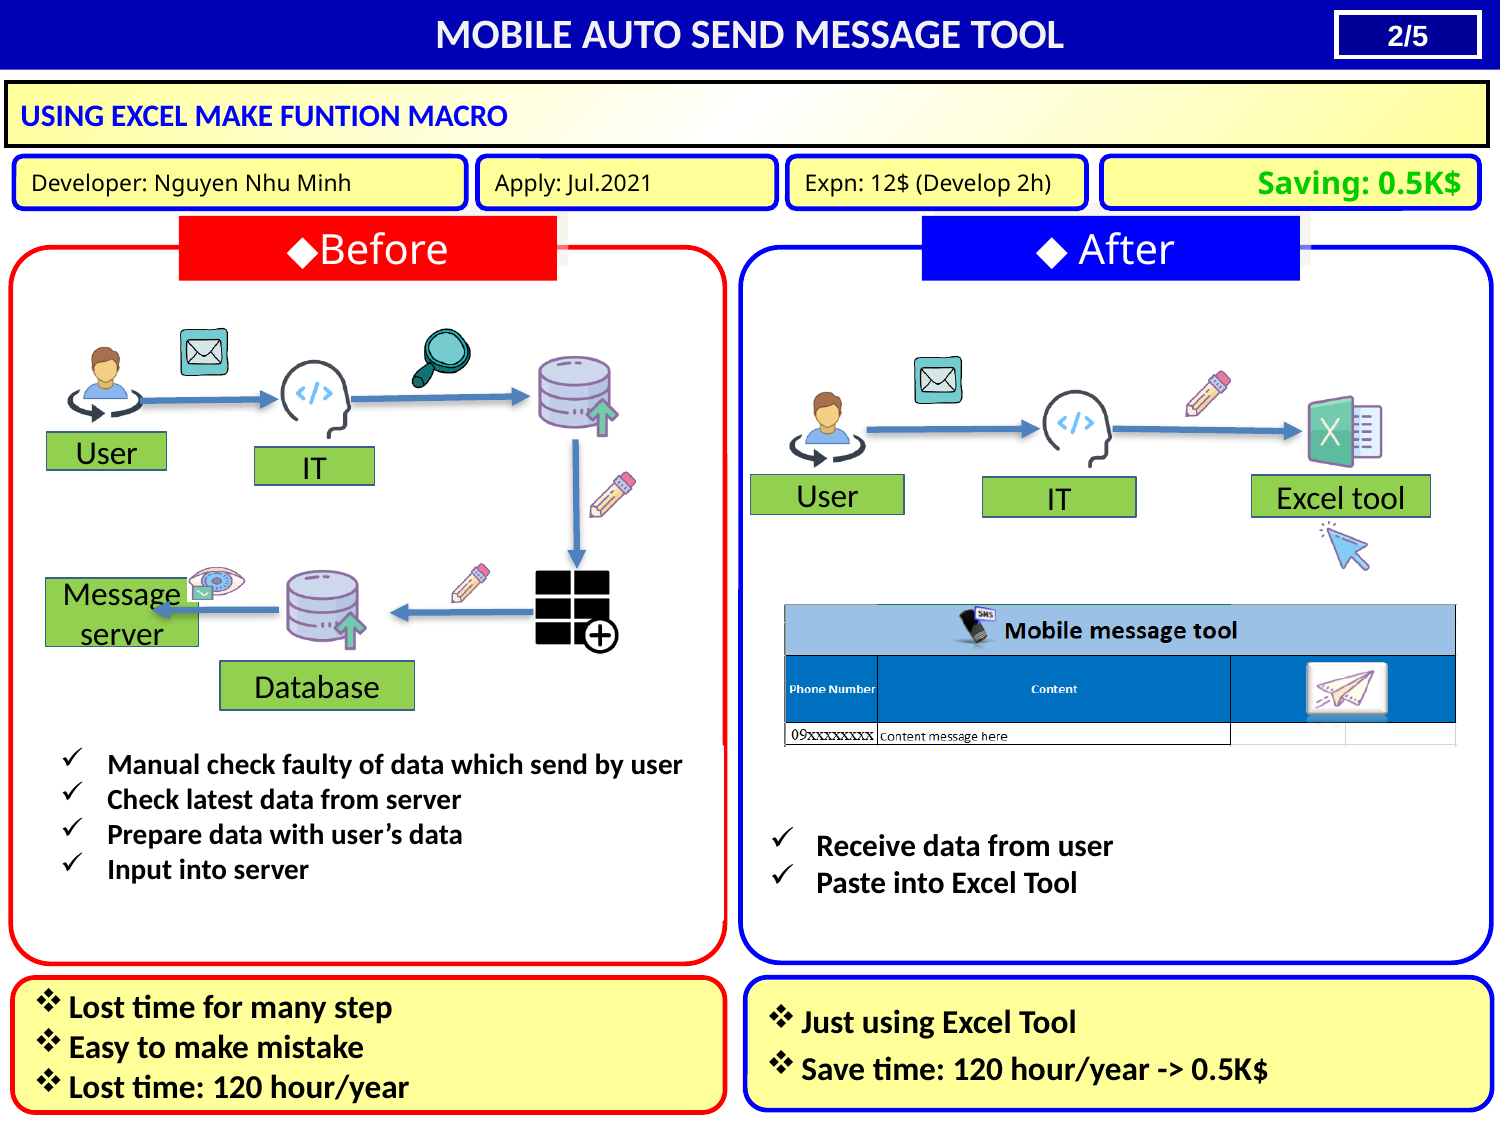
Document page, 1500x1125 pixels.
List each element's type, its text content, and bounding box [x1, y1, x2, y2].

text_box Just using Excel Tool Save time: 120 hour/year -> 0.5K$ [745, 977, 1493, 1111]
picture [909, 354, 965, 406]
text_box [139, 398, 280, 402]
picture [187, 565, 246, 602]
picture [175, 327, 231, 379]
picture [533, 568, 621, 656]
picture [1183, 369, 1233, 419]
text_box IT [980, 475, 1138, 519]
text_box IT [252, 445, 377, 487]
text_box User [45, 430, 169, 472]
picture [65, 343, 145, 427]
text_box [10, 247, 725, 964]
picture [278, 357, 352, 441]
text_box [1112, 428, 1303, 432]
picture [530, 352, 621, 440]
text_box Lost time for many step Easy to make mistake Lost time: 120 hour/year [12, 977, 726, 1113]
picture [278, 566, 370, 654]
text_box Receive data from user Paste into Excel Tool [753, 785, 1477, 939]
picture [783, 604, 1457, 747]
text_box ◆Before [178, 217, 557, 281]
picture [1317, 519, 1372, 573]
text_box [740, 247, 1492, 963]
text_box User [749, 473, 906, 517]
text_box Message server [44, 576, 201, 648]
text_box 2/5 [1336, 12, 1480, 57]
text_box Mobile auto send message tool [0, 0, 1500, 70]
picture [587, 470, 637, 520]
text_box Excel tool [1249, 473, 1433, 519]
text_box ◆ After [921, 217, 1300, 281]
picture [1040, 387, 1113, 471]
text_box Manual check faulty of data which send by user Check latest data from server Prepare data with user’s data Input into server [44, 744, 725, 922]
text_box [350, 395, 531, 400]
picture [1302, 392, 1387, 471]
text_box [13, 155, 1480, 209]
picture [787, 388, 867, 472]
text_box USING EXCEL MAKE FUNTION MACRO [5, 82, 1488, 147]
text_box Database [218, 659, 416, 712]
picture [448, 562, 492, 605]
picture [409, 326, 474, 391]
